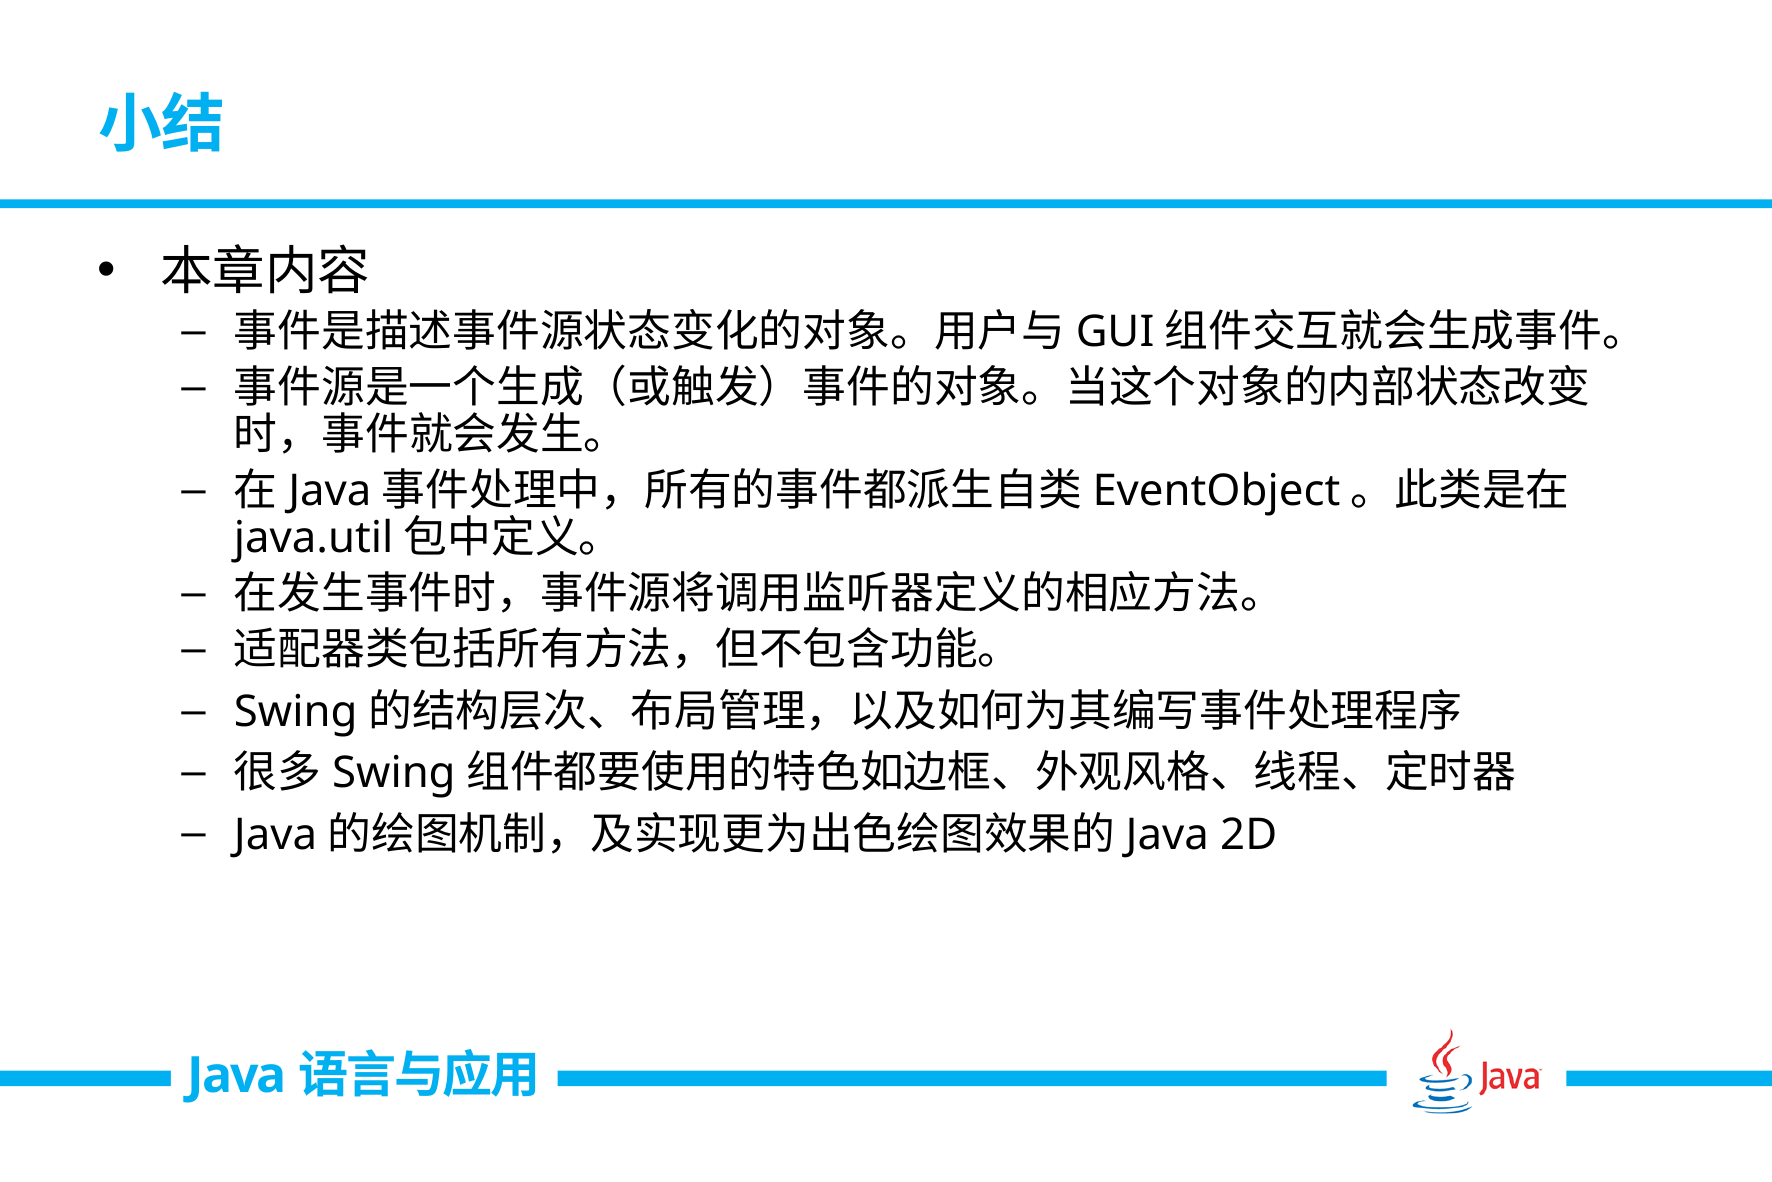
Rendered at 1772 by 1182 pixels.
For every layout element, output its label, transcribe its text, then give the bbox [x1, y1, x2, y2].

picture [1386, 1019, 1567, 1117]
title 小结 [80, 73, 1677, 168]
list 本章内容 事件是描述事件源状态变化的对象。用户与GUI组件交互就会生成事件。 事件源是一个生成（或触发）事件的对象。当这个对象的内部状态改变时，事件就会发生。 在Java事件处理中，所有的事件都派生自类EventObject。此类是在 java.util包中定义。 在发生事件时，事件源将调用监听器定义的相应方法。 适配器类包括所有方法，但不包含功能。 Swing的结构层次、布局管理，以及如何为其编写事件处理程序 很多Swing组件都要使用的特色如边框、外观风格、线程、定时器 Java的绘图机制，及实现更为出色绘图效果的Java 2D [80, 228, 1677, 1009]
